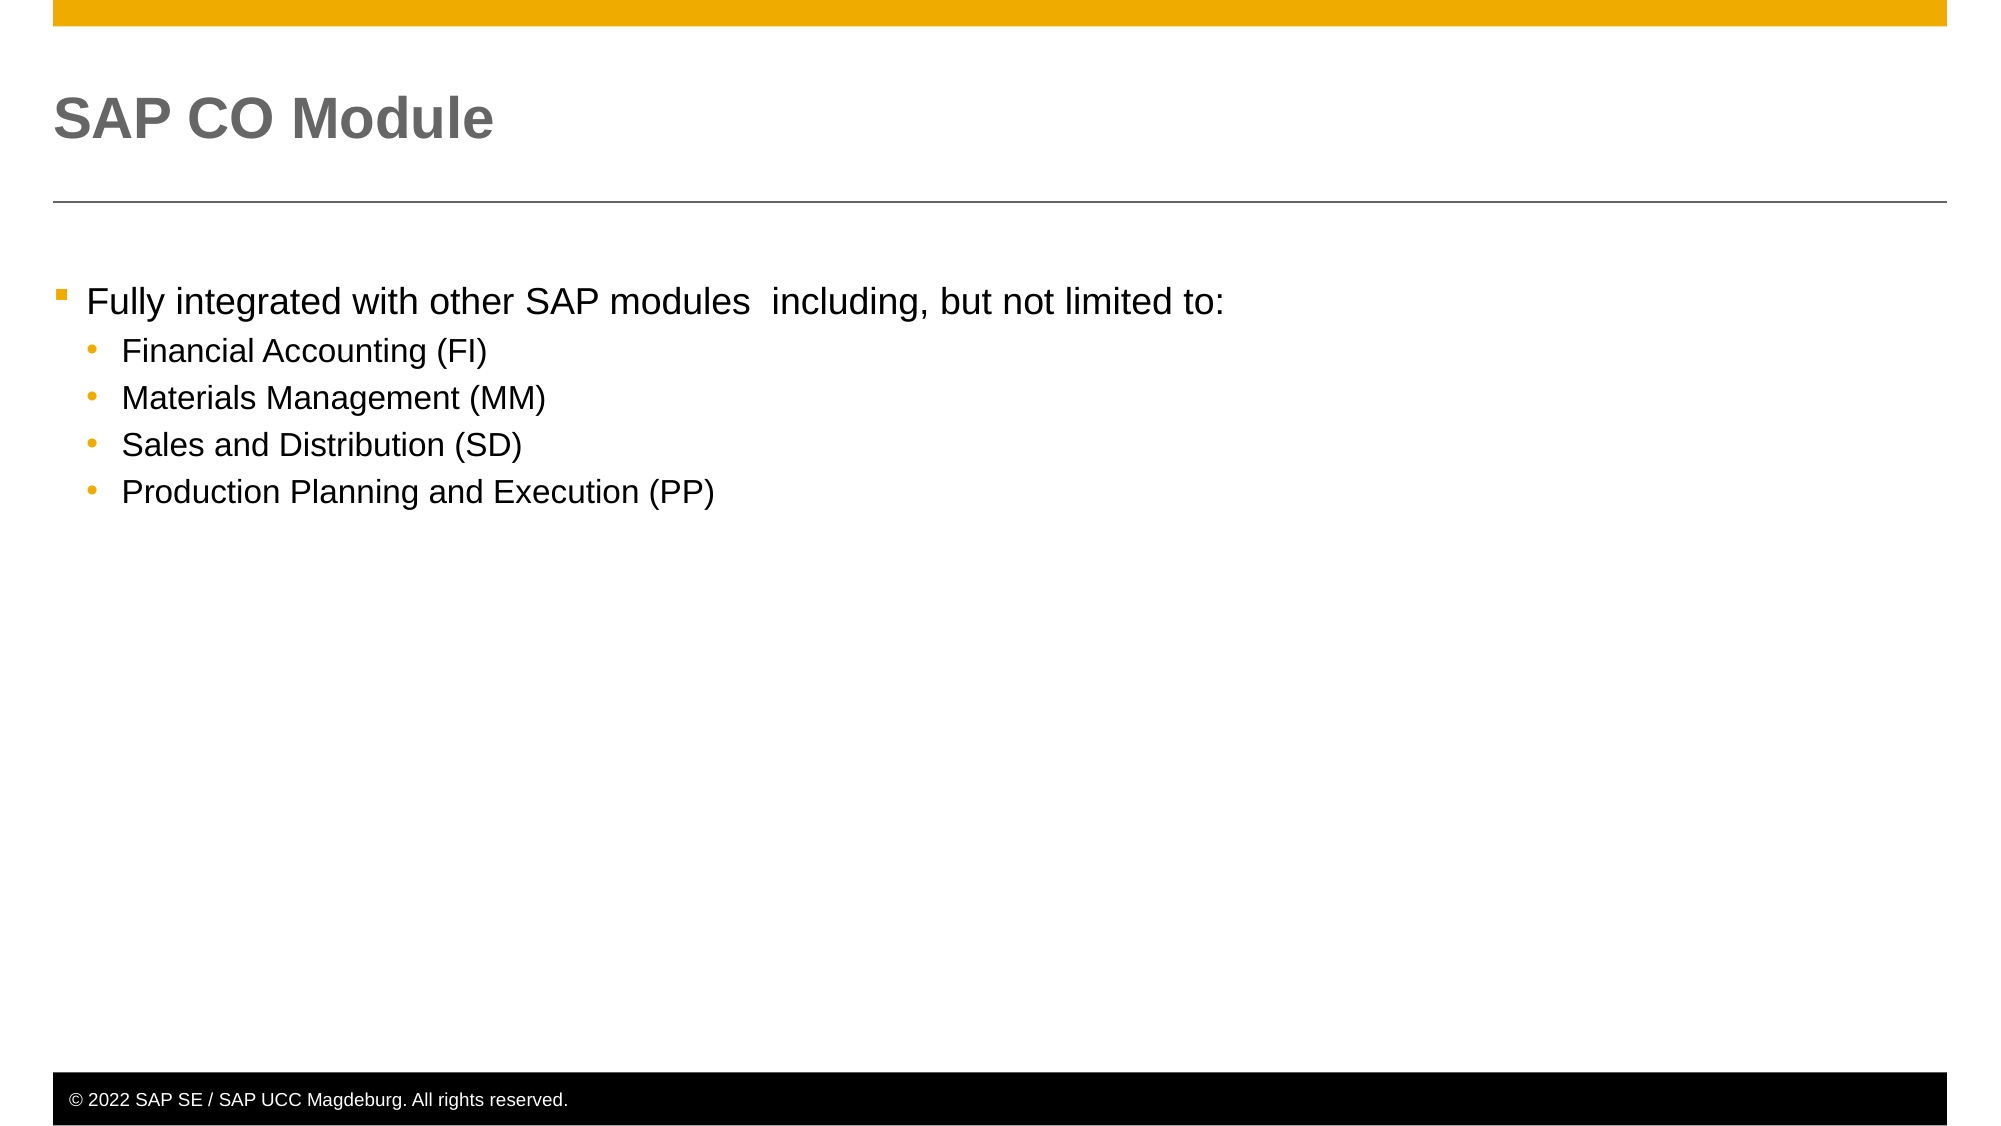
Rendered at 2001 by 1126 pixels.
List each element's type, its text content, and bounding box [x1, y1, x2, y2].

list Fully integrated with other SAP modules including, but not limited to: Financial Accounting (FI) Materials Management (MM) Sales and Distribution (SD) Production Planning and Execution (PP) [53, 277, 1947, 998]
title SAP CO Module [53, 53, 1947, 178]
